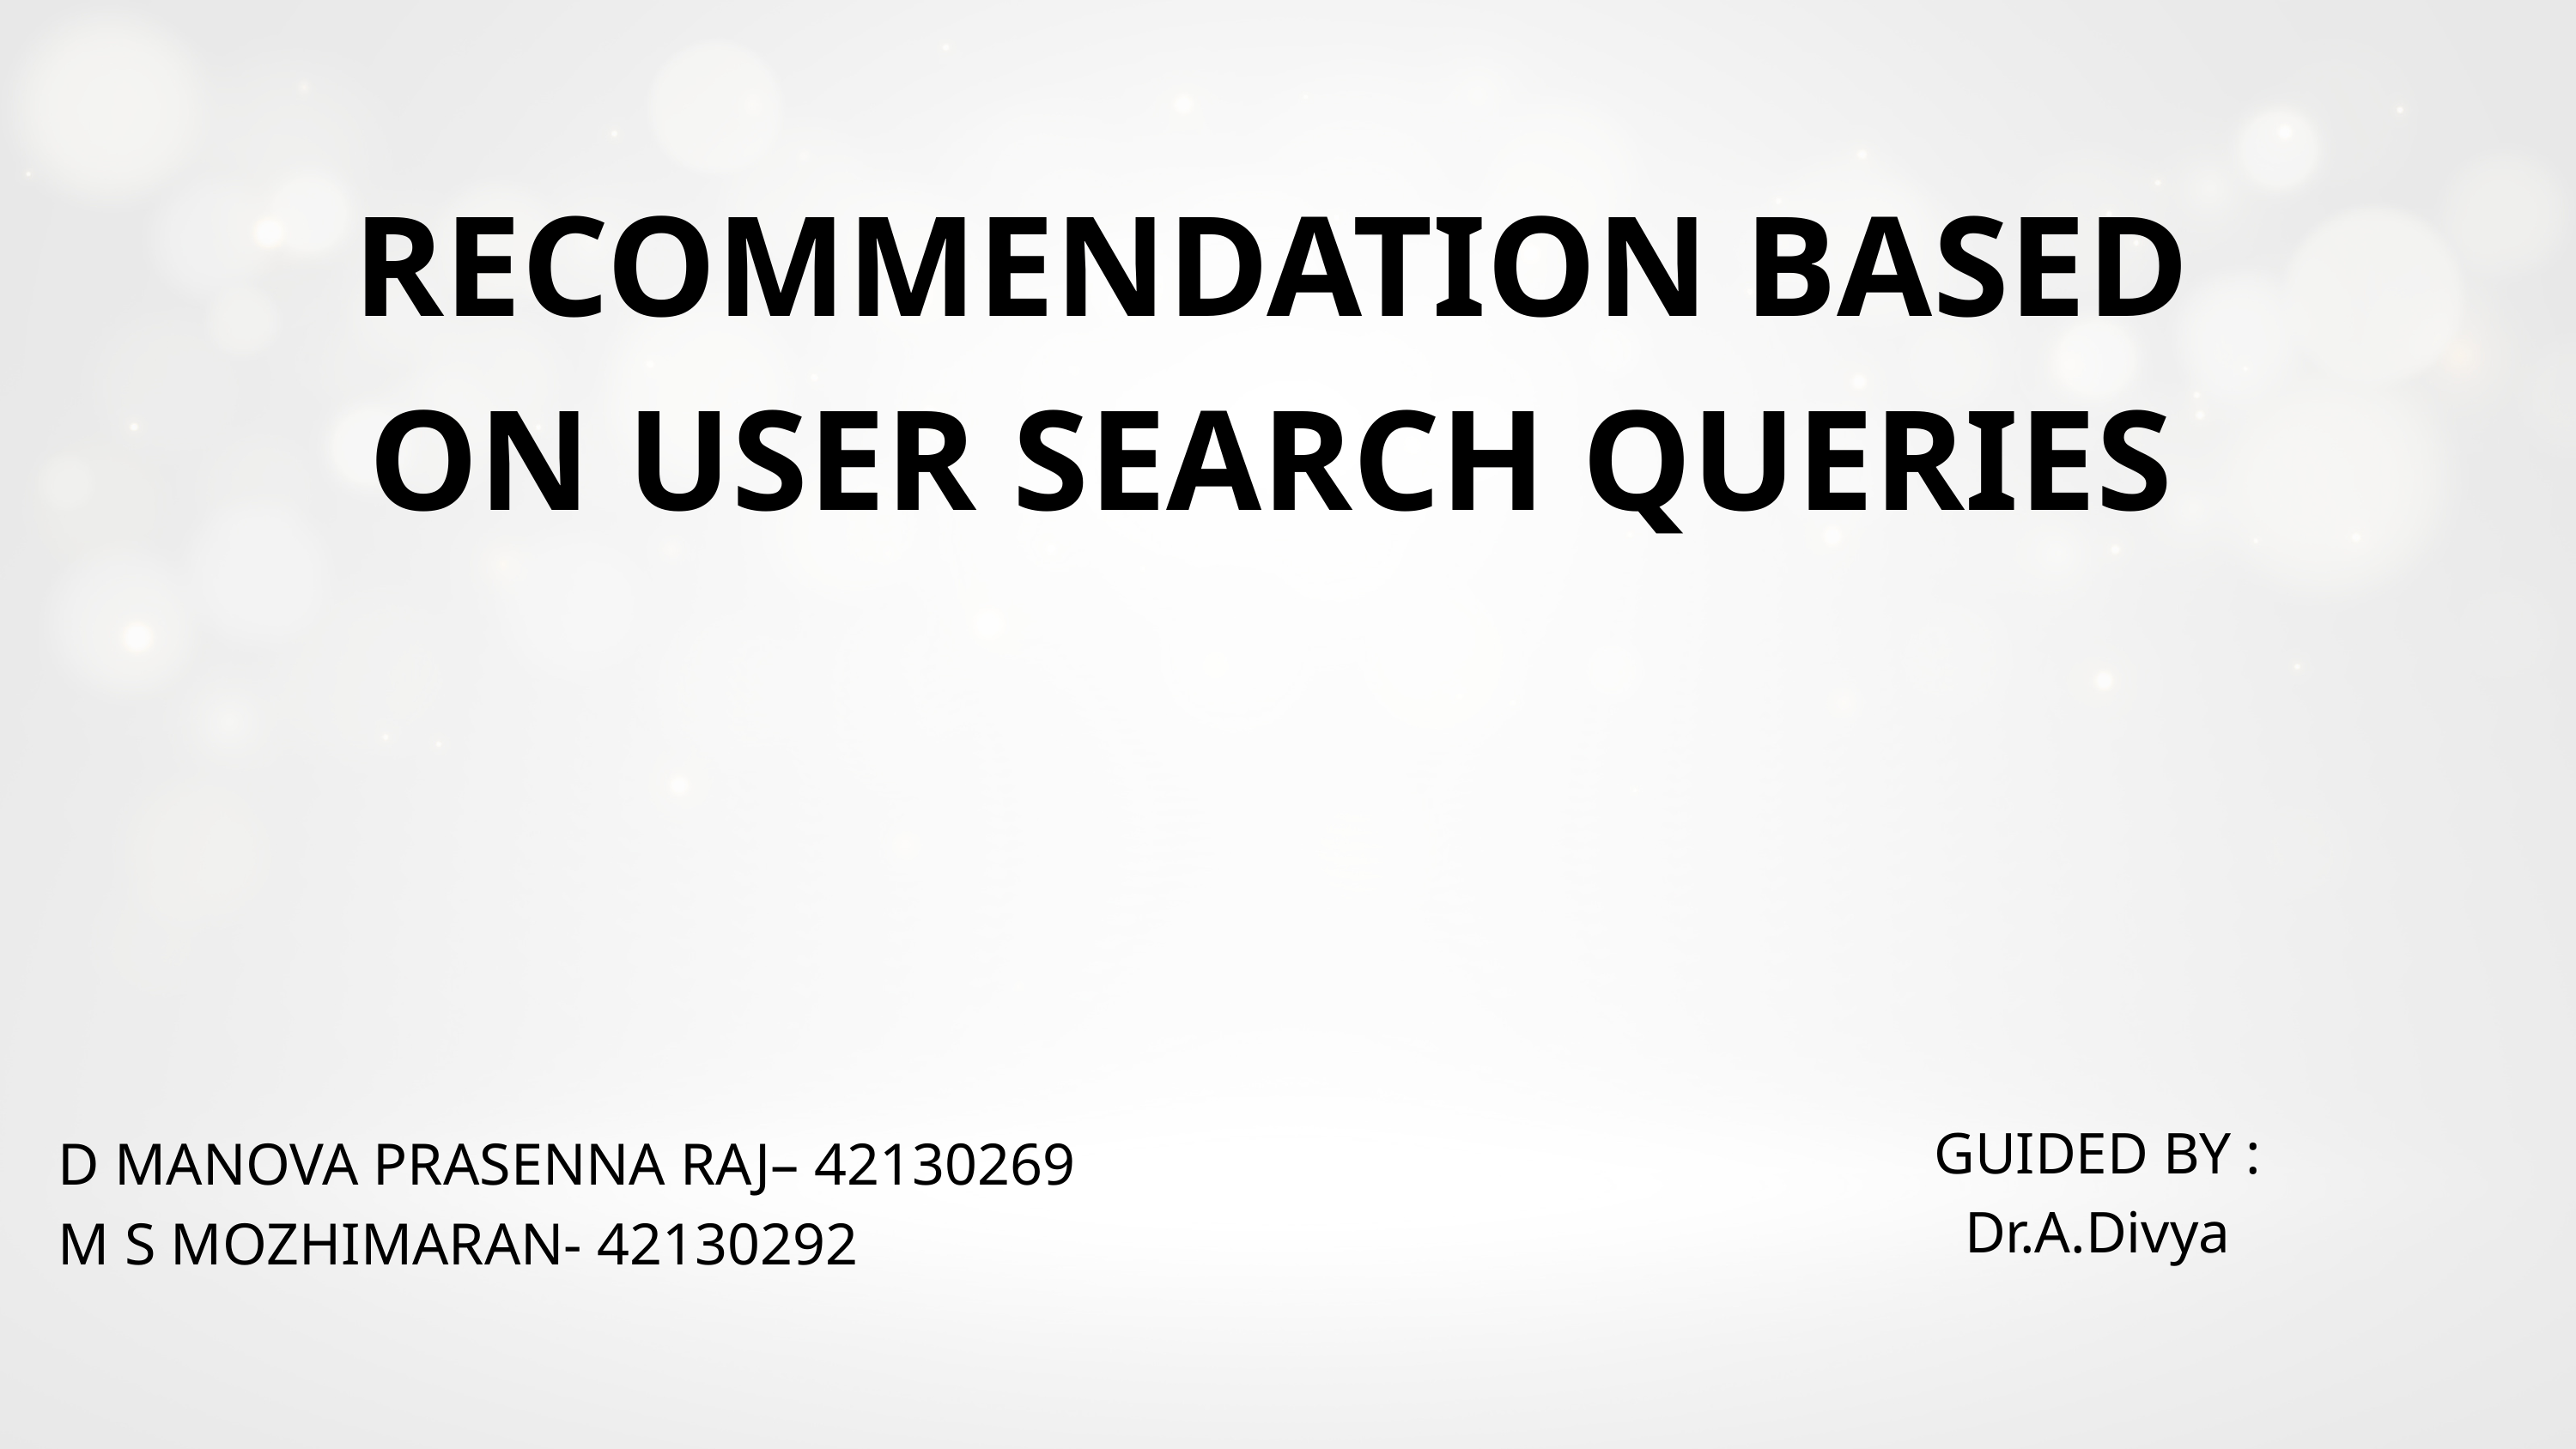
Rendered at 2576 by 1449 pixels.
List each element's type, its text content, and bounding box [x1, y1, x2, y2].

text_box RECOMMENDATION BASED ON USER SEARCH QUERIES [224, 150, 2318, 538]
text_box [0, 0, 2576, 1449]
text_box GUIDED BY : Dr.A.Divya [1795, 1106, 2400, 1264]
text_box D MANOVA PRASENNA RAJ– 42130269 M S MOZHIMARAN- 42130292 [58, 1117, 1288, 1276]
